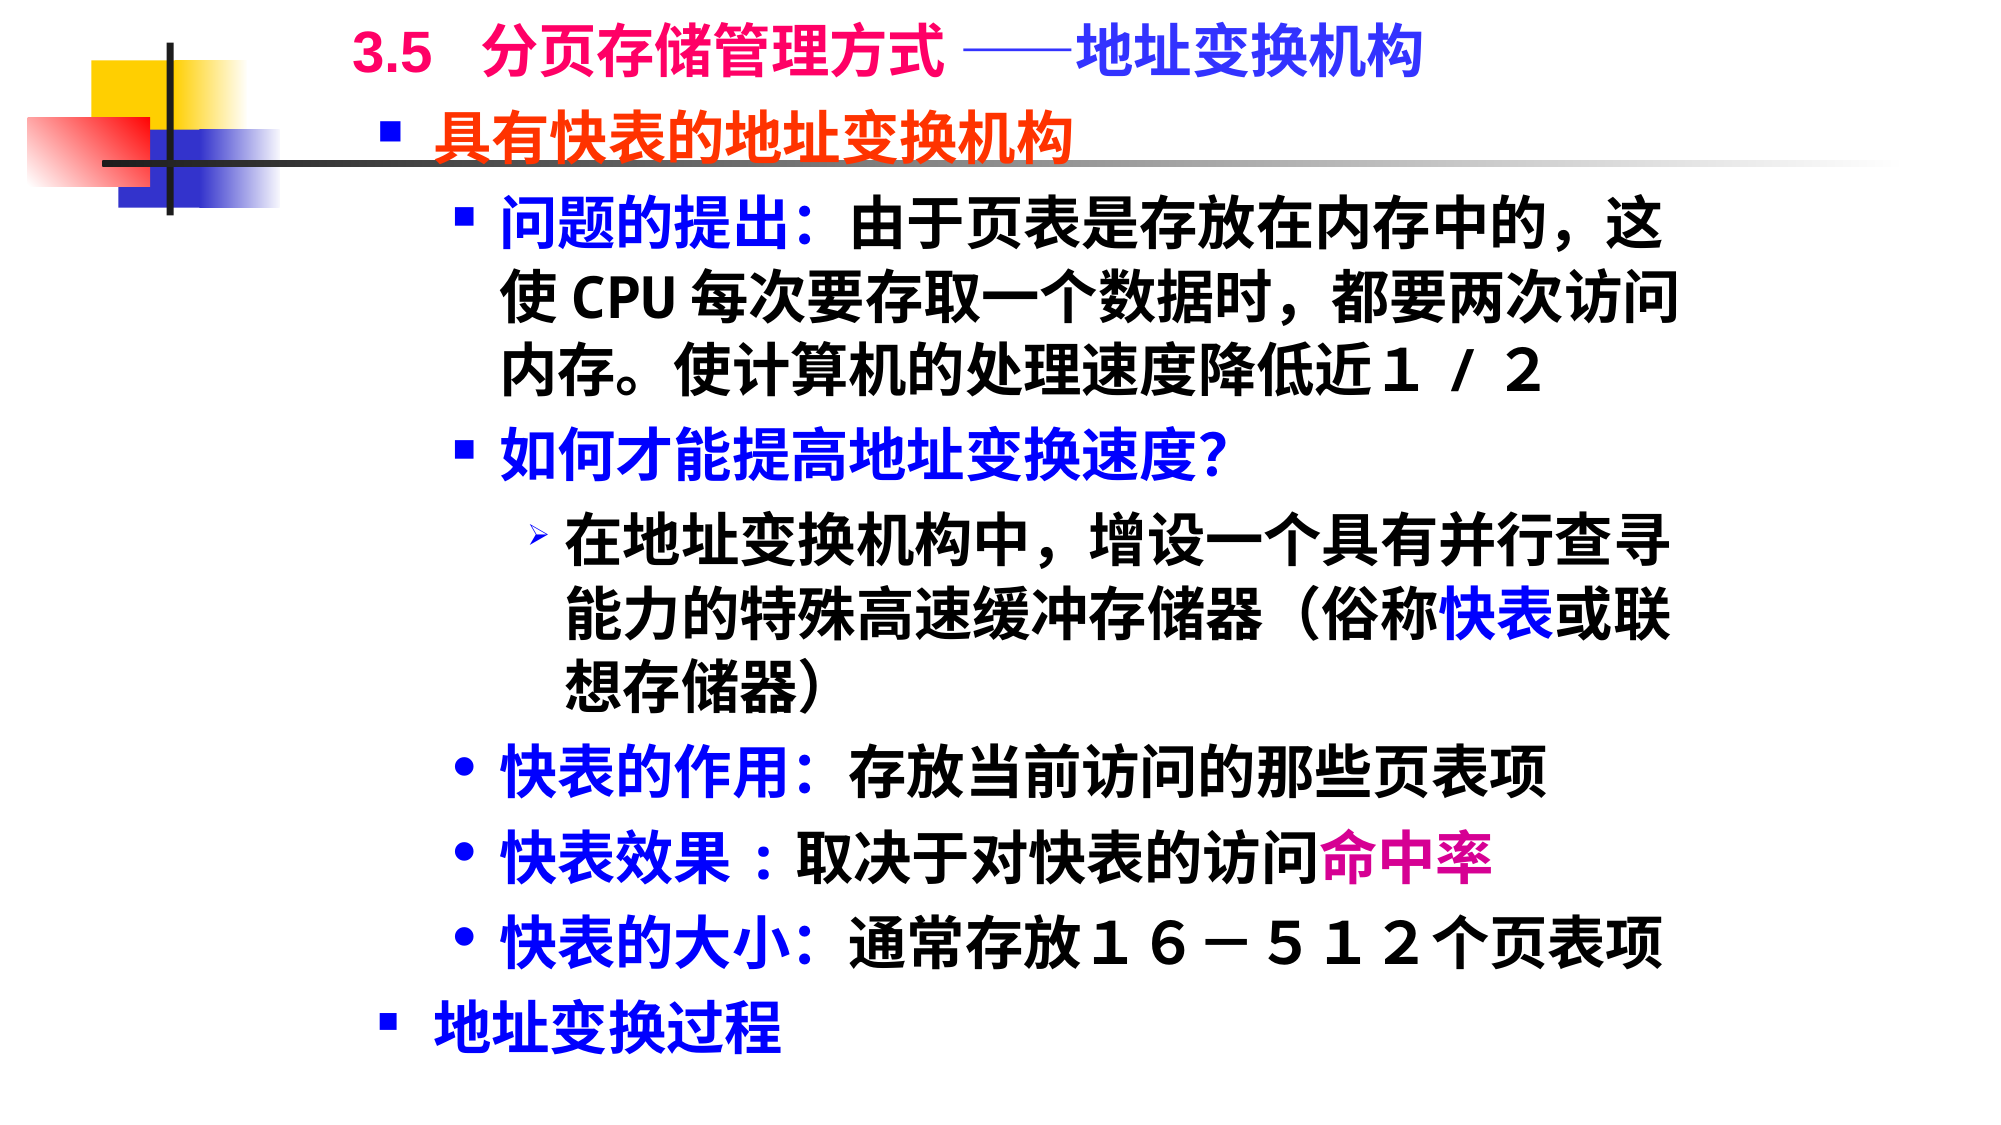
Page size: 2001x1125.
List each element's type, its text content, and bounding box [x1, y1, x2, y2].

text_box 3.5 分页存储管理方式 ——地址变换机构 [337, 7, 1713, 92]
list 具有快表的地址变换机构 问题的提出：由于页表是存放在内存中的，这使CPU每次要存取一个数据时，都要两次访问内存。使计算机的处理速度降低近１/２ 如何才能提高地址变换速度？ 在地址变换机构中，增设一个具有并行查寻能力的特殊高速缓冲存储器（俗称快表或联想存储器） 快表的作用：存放当前访问的那些页表项 快表效果:取决于对快表的访问命中率 快表的大小：通常存放１６－５１２个页表项 地址变换过程 [362, 92, 1709, 1012]
